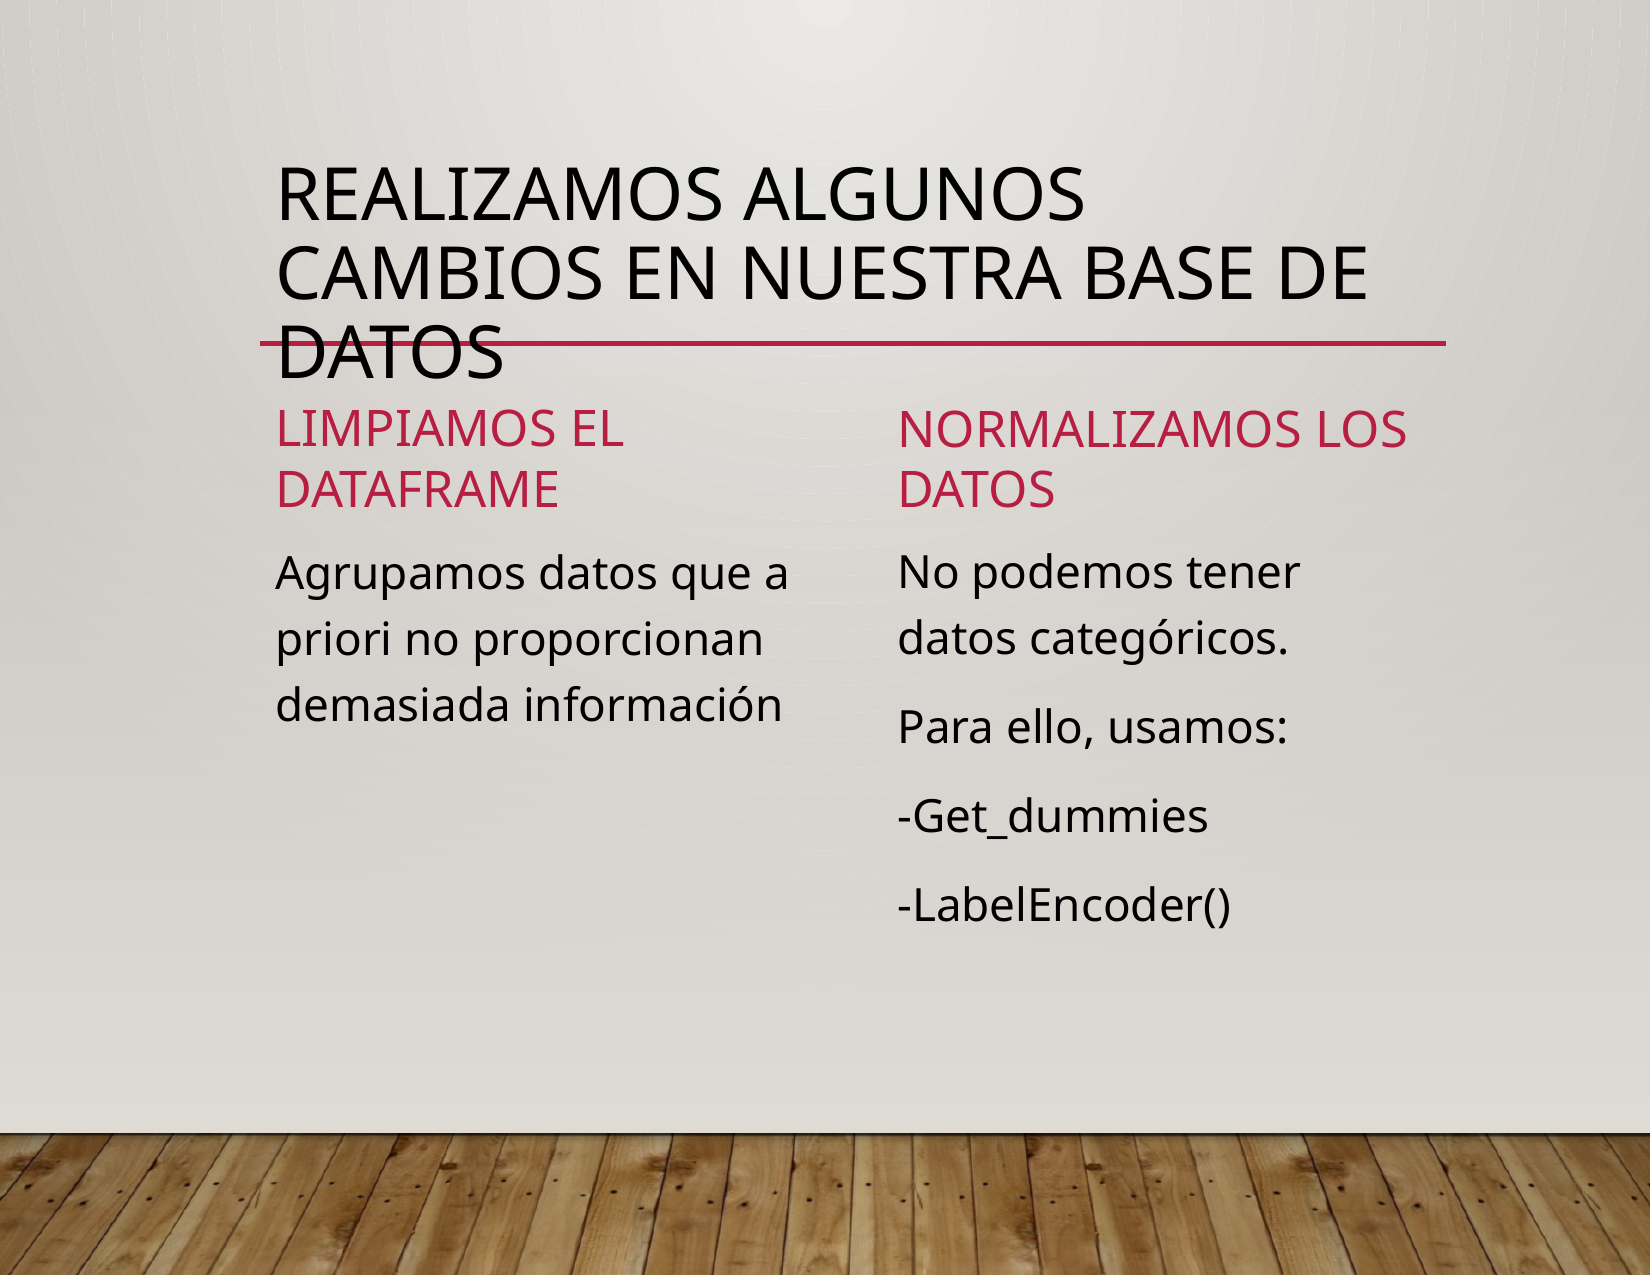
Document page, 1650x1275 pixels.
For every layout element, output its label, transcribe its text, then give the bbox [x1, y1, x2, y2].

picture [0, 1133, 1650, 1275]
title Realizamos algunos cambios en nuestra base de datos [260, 149, 1447, 346]
list Limpiamos el Dataframe [260, 375, 825, 525]
list No podemos tener datos categóricos. Para ello, usamos: -Get_dummies -LabelEncoder() [882, 524, 1447, 1015]
list Agrupamos datos que a priori no proporcionan demasiada información [260, 525, 825, 1017]
list Normalizamos los datos [882, 376, 1447, 524]
